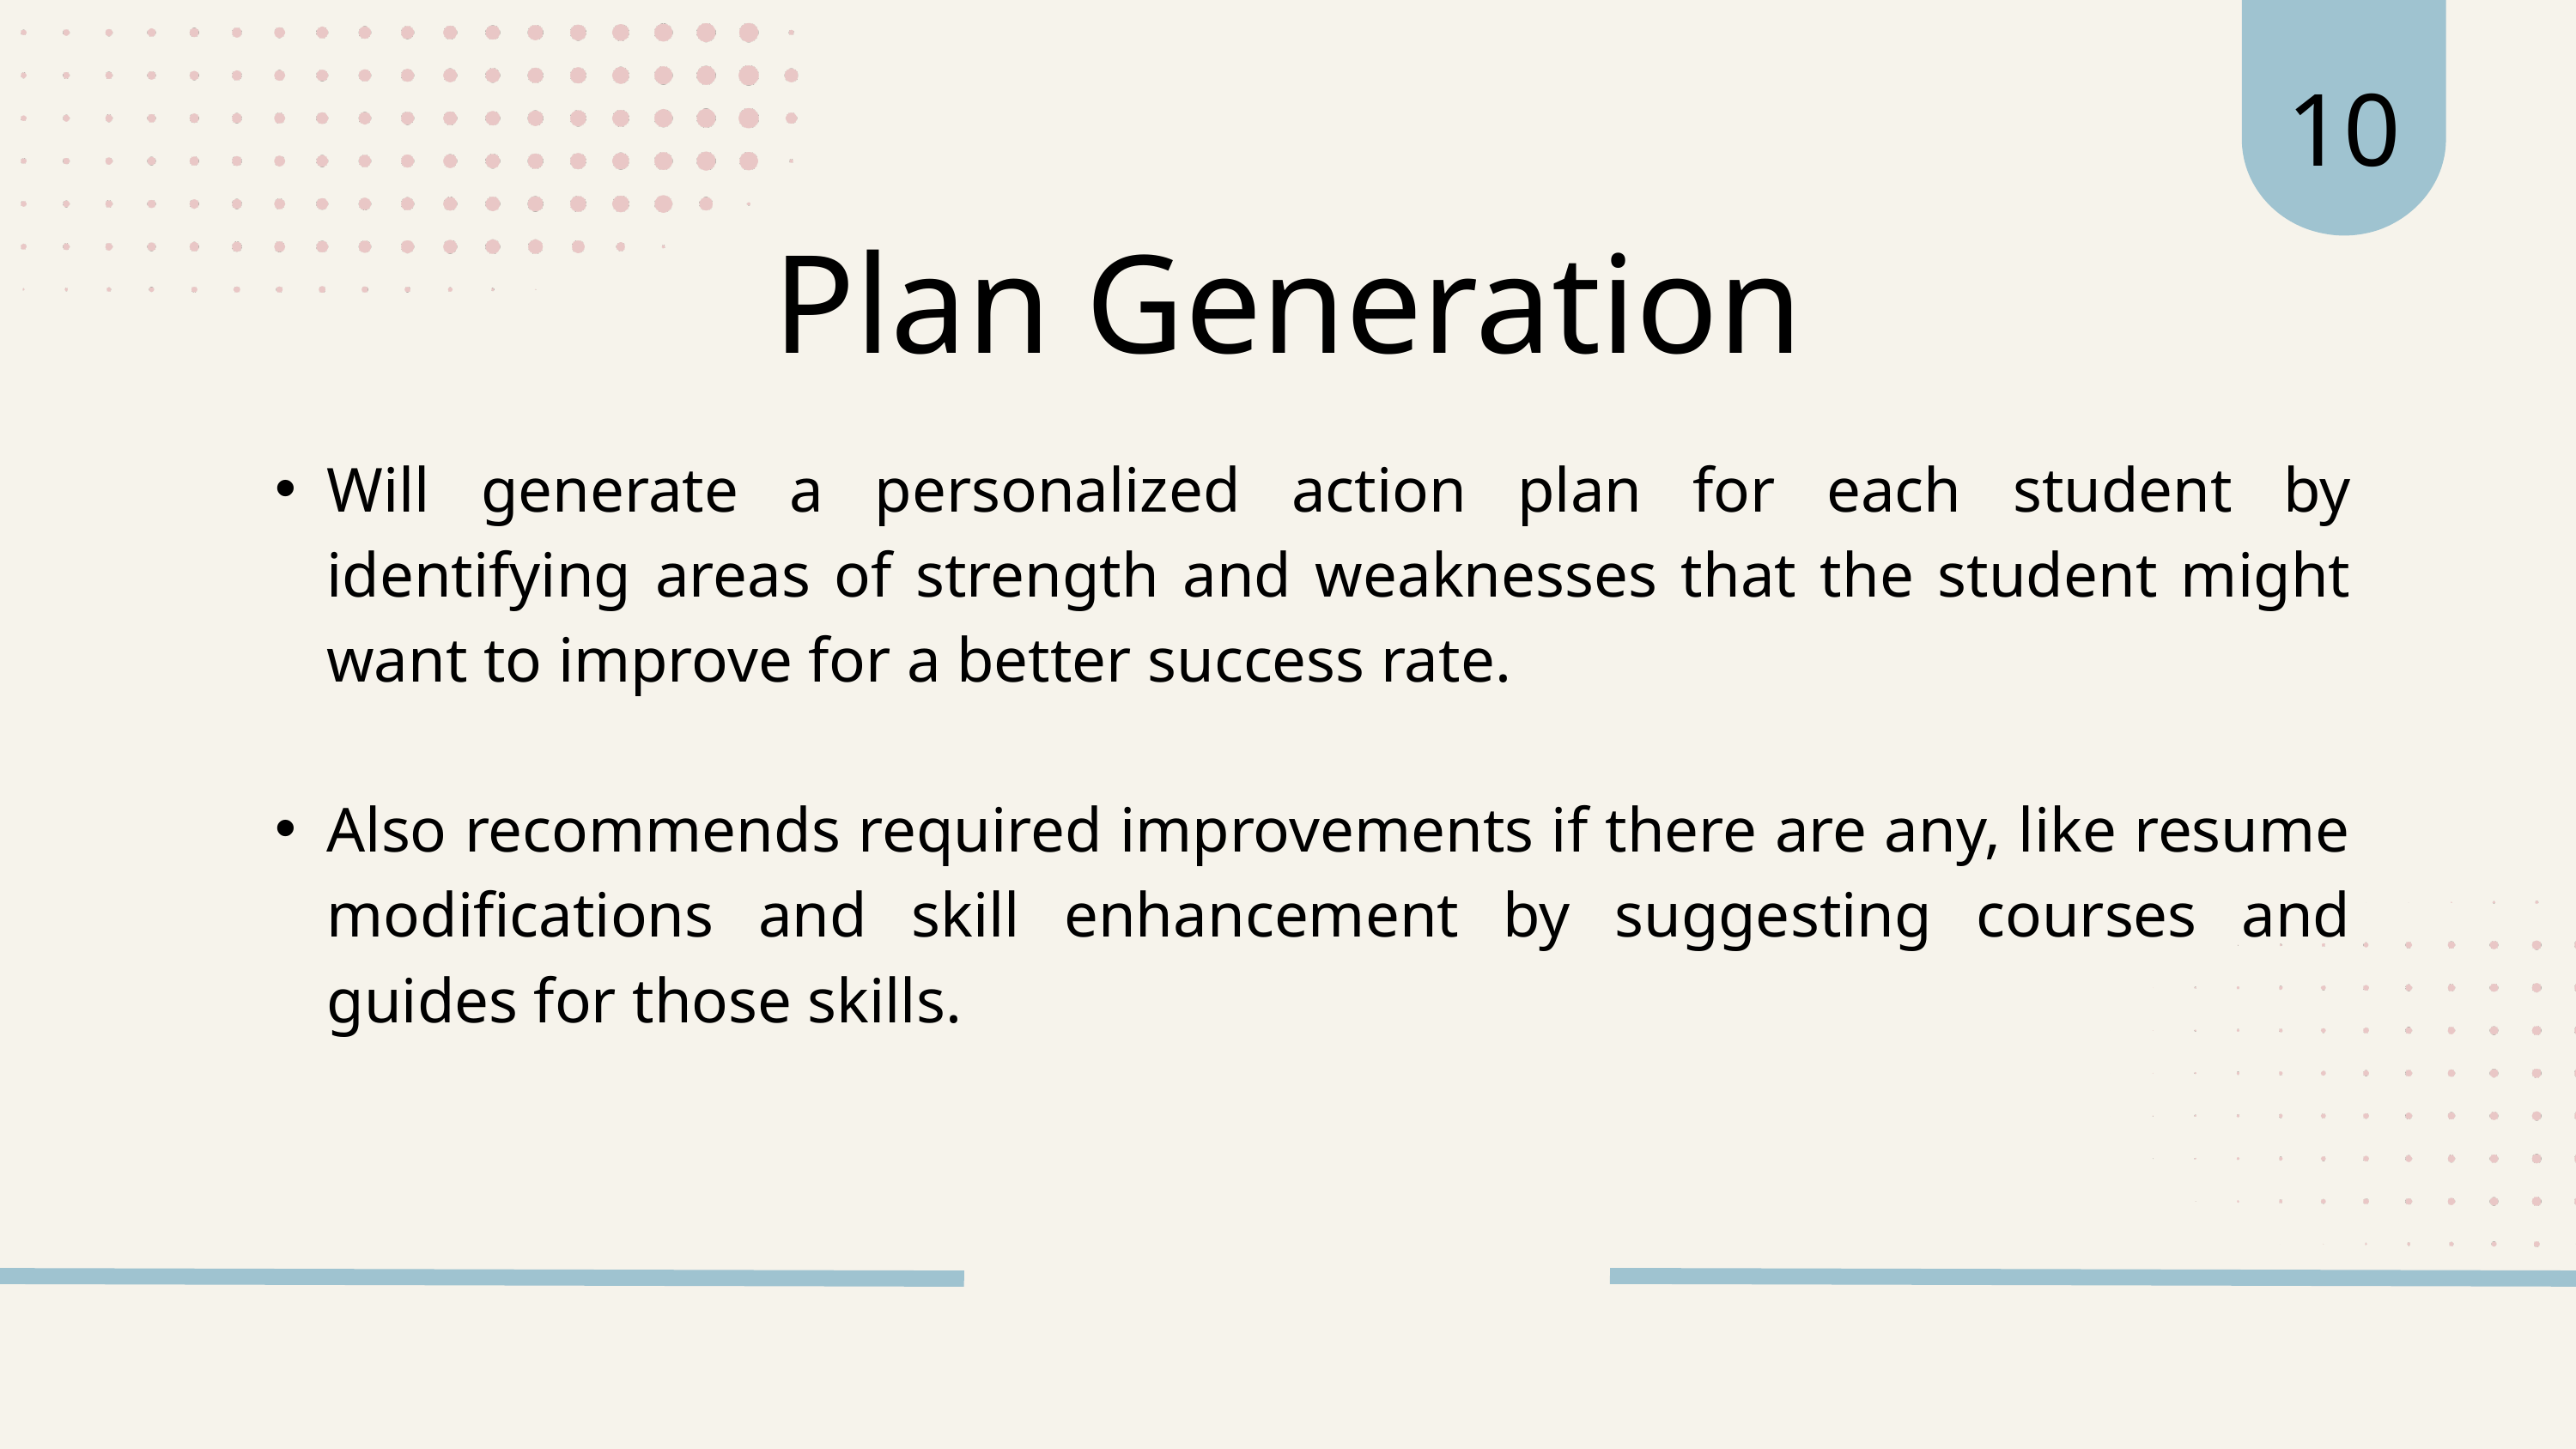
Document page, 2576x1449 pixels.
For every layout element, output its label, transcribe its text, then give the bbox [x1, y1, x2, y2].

text_box Will generate a personalized action plan for each student by identifying areas of strength and weaknesses that the student might want to improve for a better success rate. Also recommends required improvements if there are any, like resume modifications and skill enhancement by suggesting courses and guides for those skills. [223, 439, 2353, 1120]
text_box [2110, 898, 2576, 1247]
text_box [2233, 0, 2455, 236]
text_box Plan Generation [359, 190, 2216, 380]
text_box [0, 0, 799, 293]
